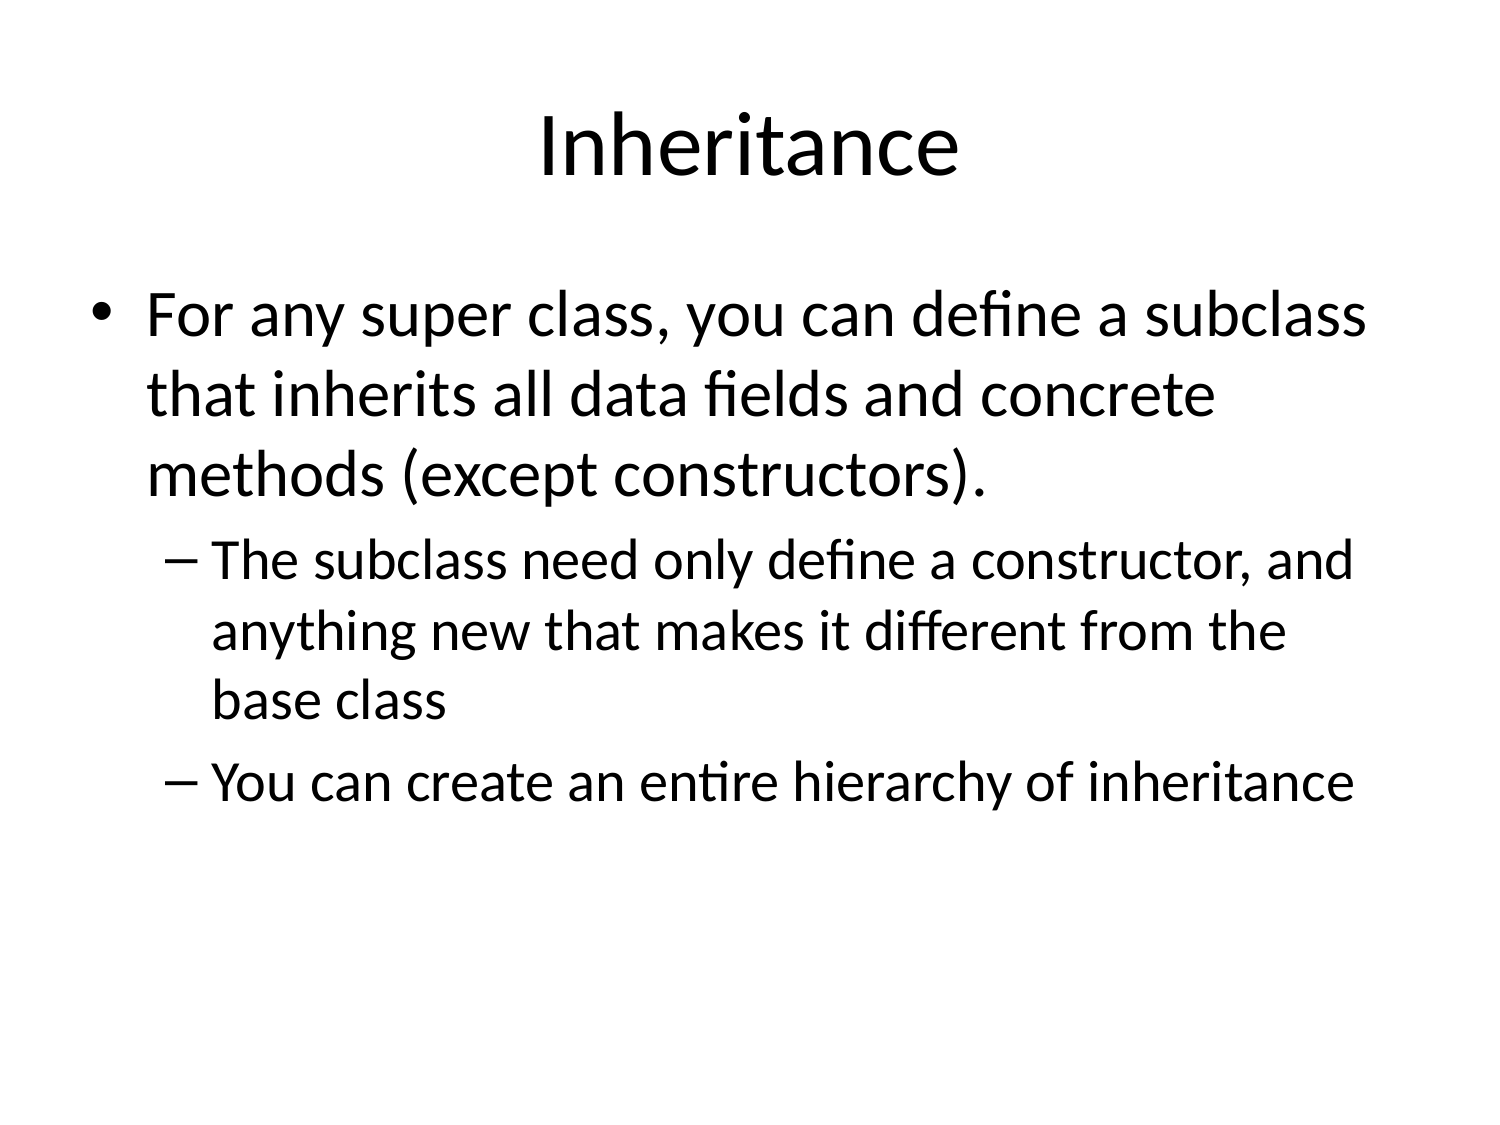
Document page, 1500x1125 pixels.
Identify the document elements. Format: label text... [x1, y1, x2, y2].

list For any super class, you can define a subclass that inherits all data fields and concrete methods (except constructors). The subclass need only define a constructor, and anything new that makes it different from the base class You can create an entire hierarchy of inheritance [75, 262, 1425, 1005]
title Inheritance [75, 45, 1425, 233]
